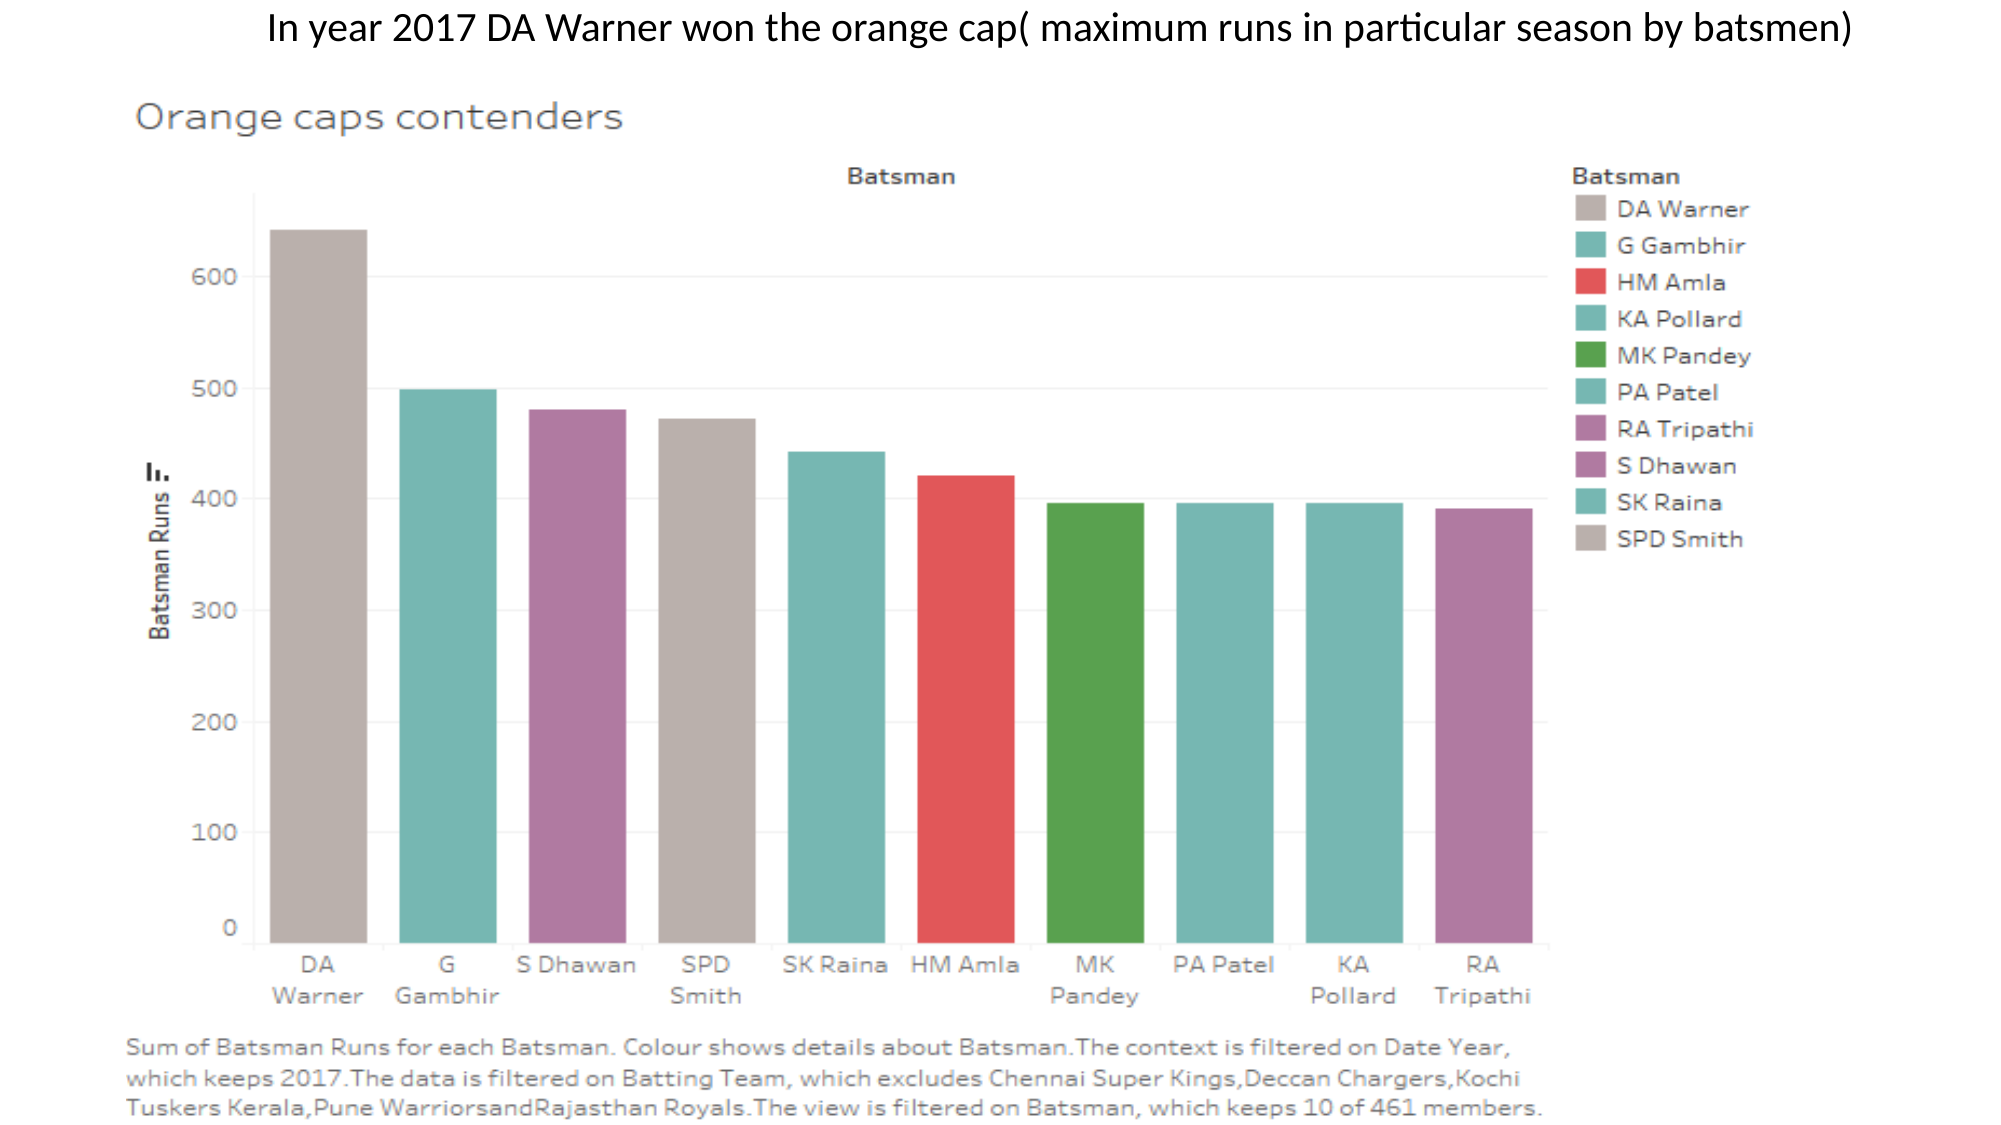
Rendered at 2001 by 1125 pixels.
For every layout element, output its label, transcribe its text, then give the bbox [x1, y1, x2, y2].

picture [126, 78, 1872, 1125]
text_box In year 2017 DA Warner won the orange cap( maximum runs in particular season by batsmen) [249, 0, 1872, 58]
